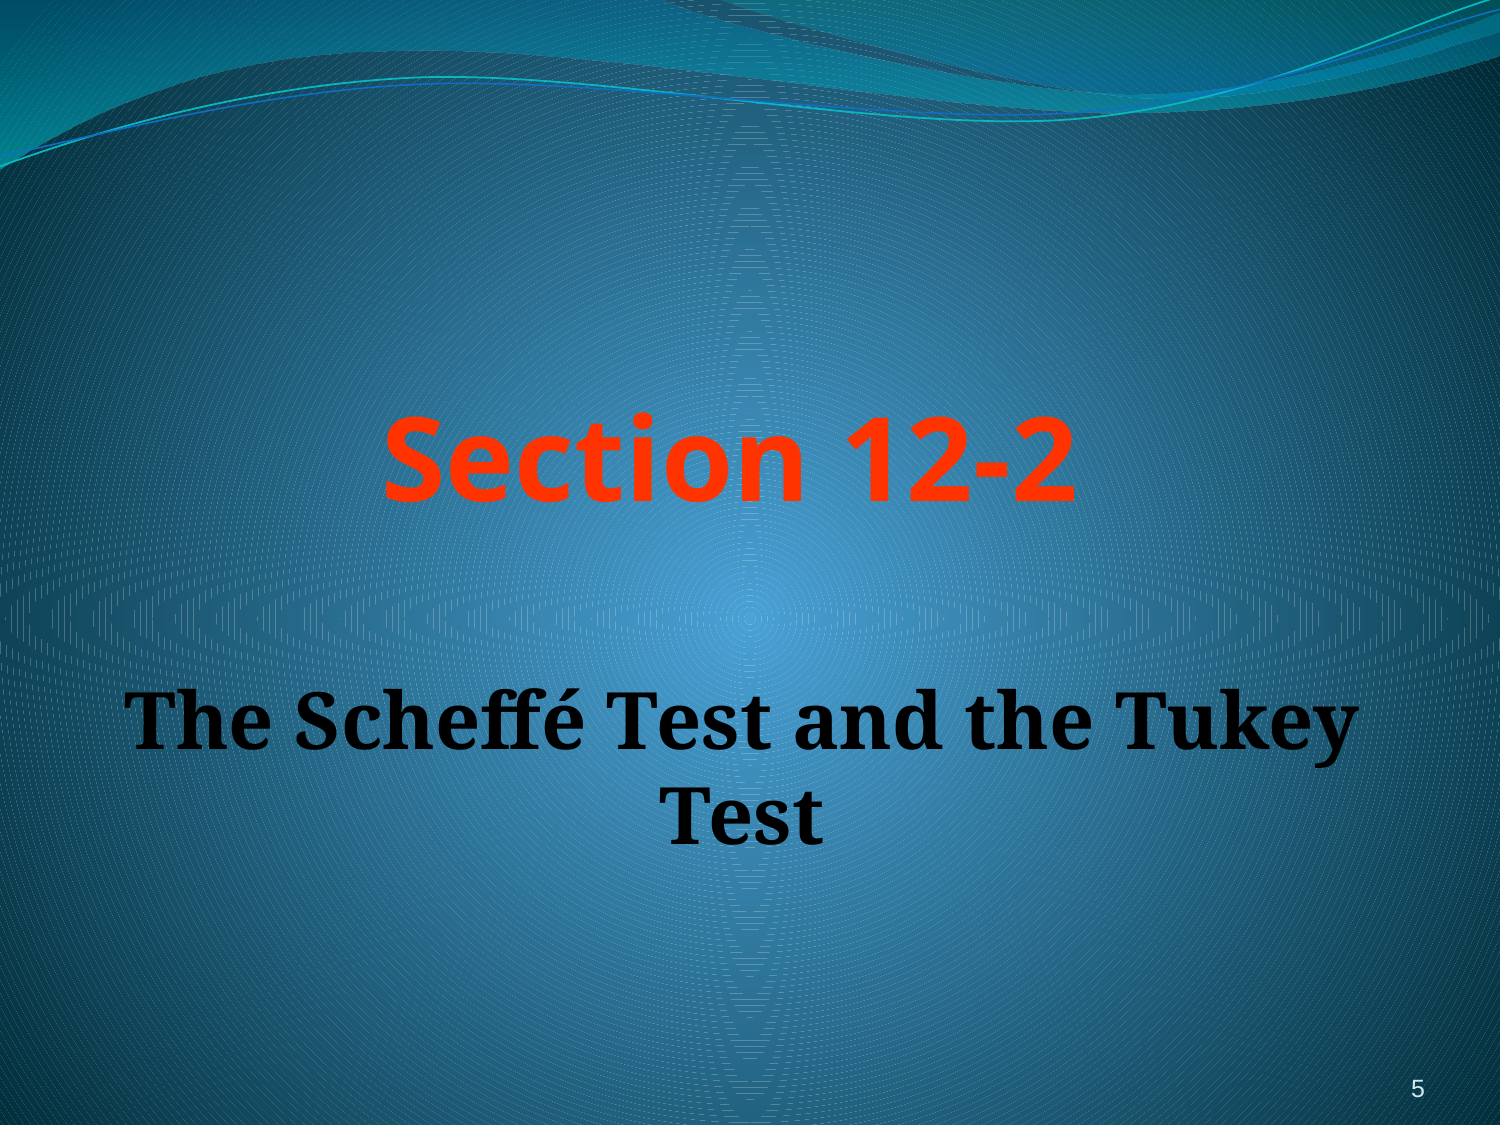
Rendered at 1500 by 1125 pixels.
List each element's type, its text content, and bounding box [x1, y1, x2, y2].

title Section 12-2 [87, 224, 1376, 526]
subtitle The Scheffé Test and the Tukey Test [74, 662, 1413, 951]
slide_number 5 [1299, 1042, 1425, 1103]
